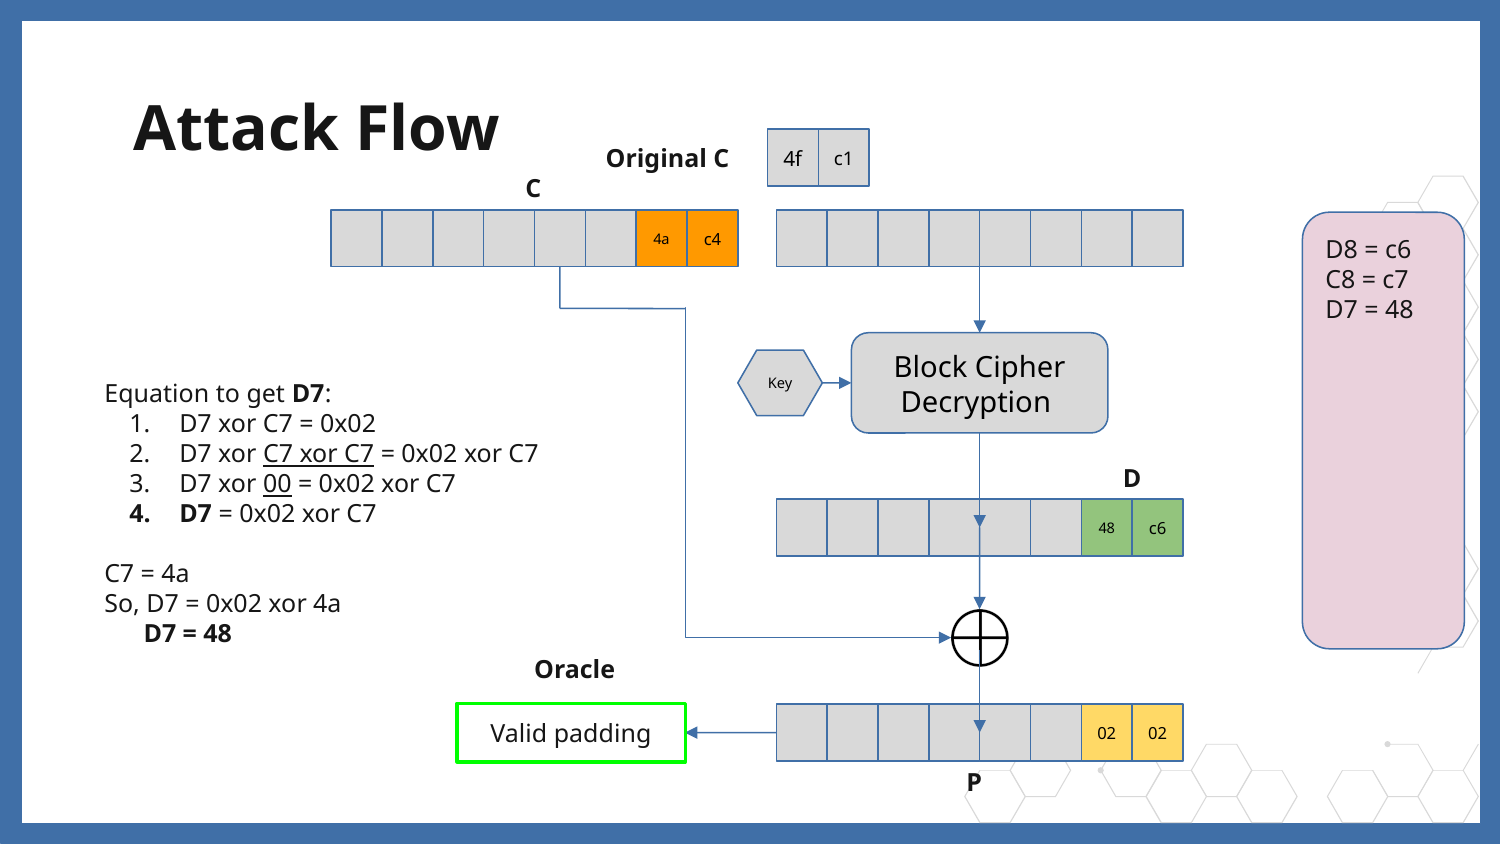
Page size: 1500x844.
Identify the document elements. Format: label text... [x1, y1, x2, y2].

text_box Oracle [512, 638, 638, 696]
text_box Block Cipher Decryption [856, 332, 977, 338]
text_box D8 = c6 C8 = c7 D7 = 48 [1302, 212, 1465, 649]
text_box Equation to get D7: D7 xor C7 = 0x02 D7 xor C7 xor C7 = 0x02 xor C7 D7 xor 00 = 0x02 xor C7 D7 = 0x02 xor C7 C7 = 4a So, D7 = 0x02 xor 4a D7 = 48 [89, 362, 619, 649]
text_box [330, 209, 739, 267]
text_box C [510, 166, 610, 208]
text_box D [1107, 456, 1207, 499]
text_box [1312, 70, 1486, 696]
picture [950, 608, 1009, 667]
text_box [776, 703, 1184, 762]
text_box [987, 498, 1184, 557]
text_box P [951, 770, 1050, 803]
text_box Block Cipher Decryption [981, 332, 1108, 433]
text_box Valid padding [457, 703, 686, 762]
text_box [590, 128, 870, 187]
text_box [653, 339, 984, 606]
title Attack Flow [118, 72, 1312, 167]
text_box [776, 209, 1184, 267]
